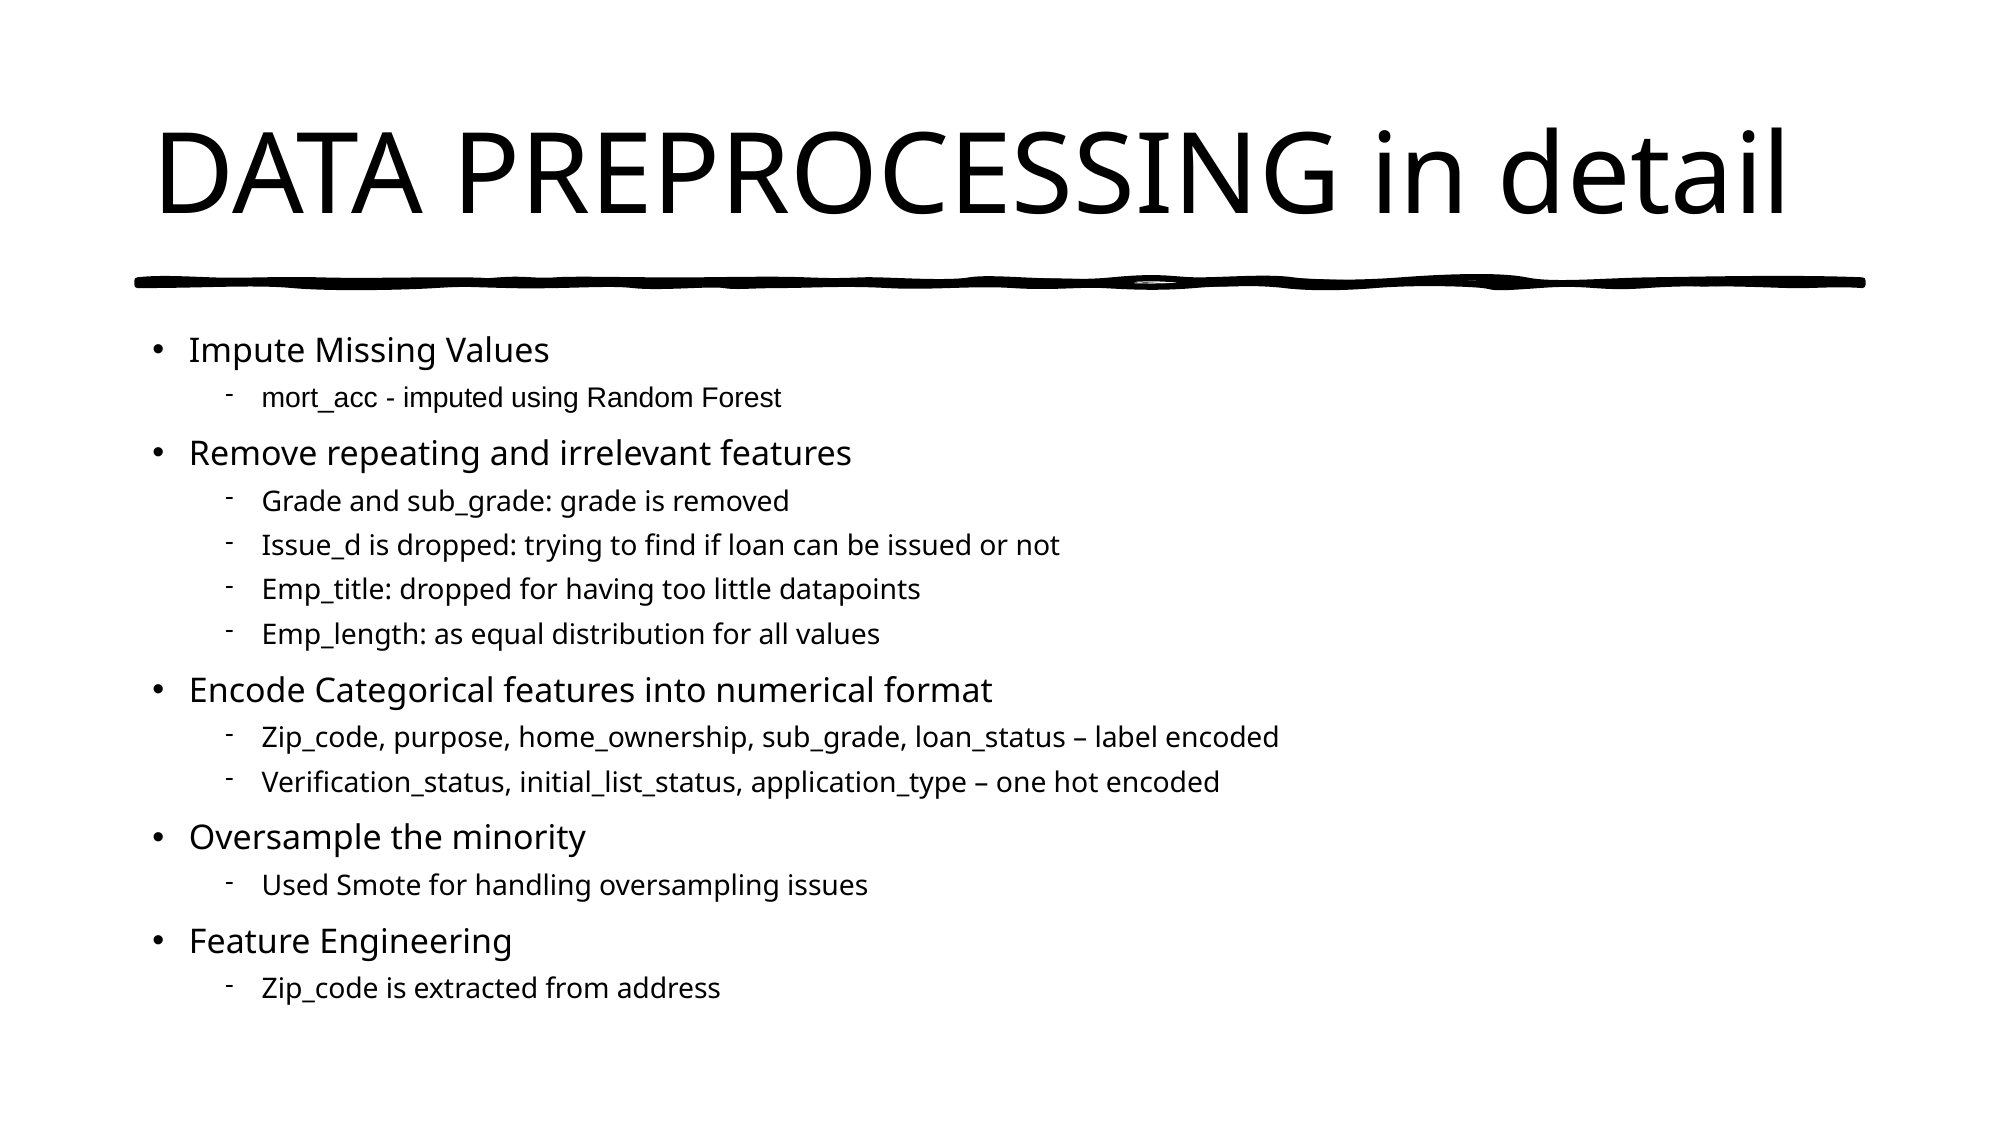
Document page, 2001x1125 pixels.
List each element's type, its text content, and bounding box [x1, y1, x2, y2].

list Impute Missing Values mort_acc - imputed using Random Forest Remove repeating and irrelevant features Grade and sub_grade: grade is removed Issue_d is dropped: trying to find if loan can be issued or not Emp_title: dropped for having too little datapoints Emp_length: as equal distribution for all values Encode Categorical features into numerical format Zip_code, purpose, home_ownership, sub_grade, loan_status – label encoded Verification_status, initial_list_status, application_type – one hot encoded Oversample the minority Used Smote for handling oversampling issues Feature Engineering Zip_code is extracted from address [137, 316, 1863, 1014]
title DATA PREPROCESSING in detail [137, 59, 1863, 278]
